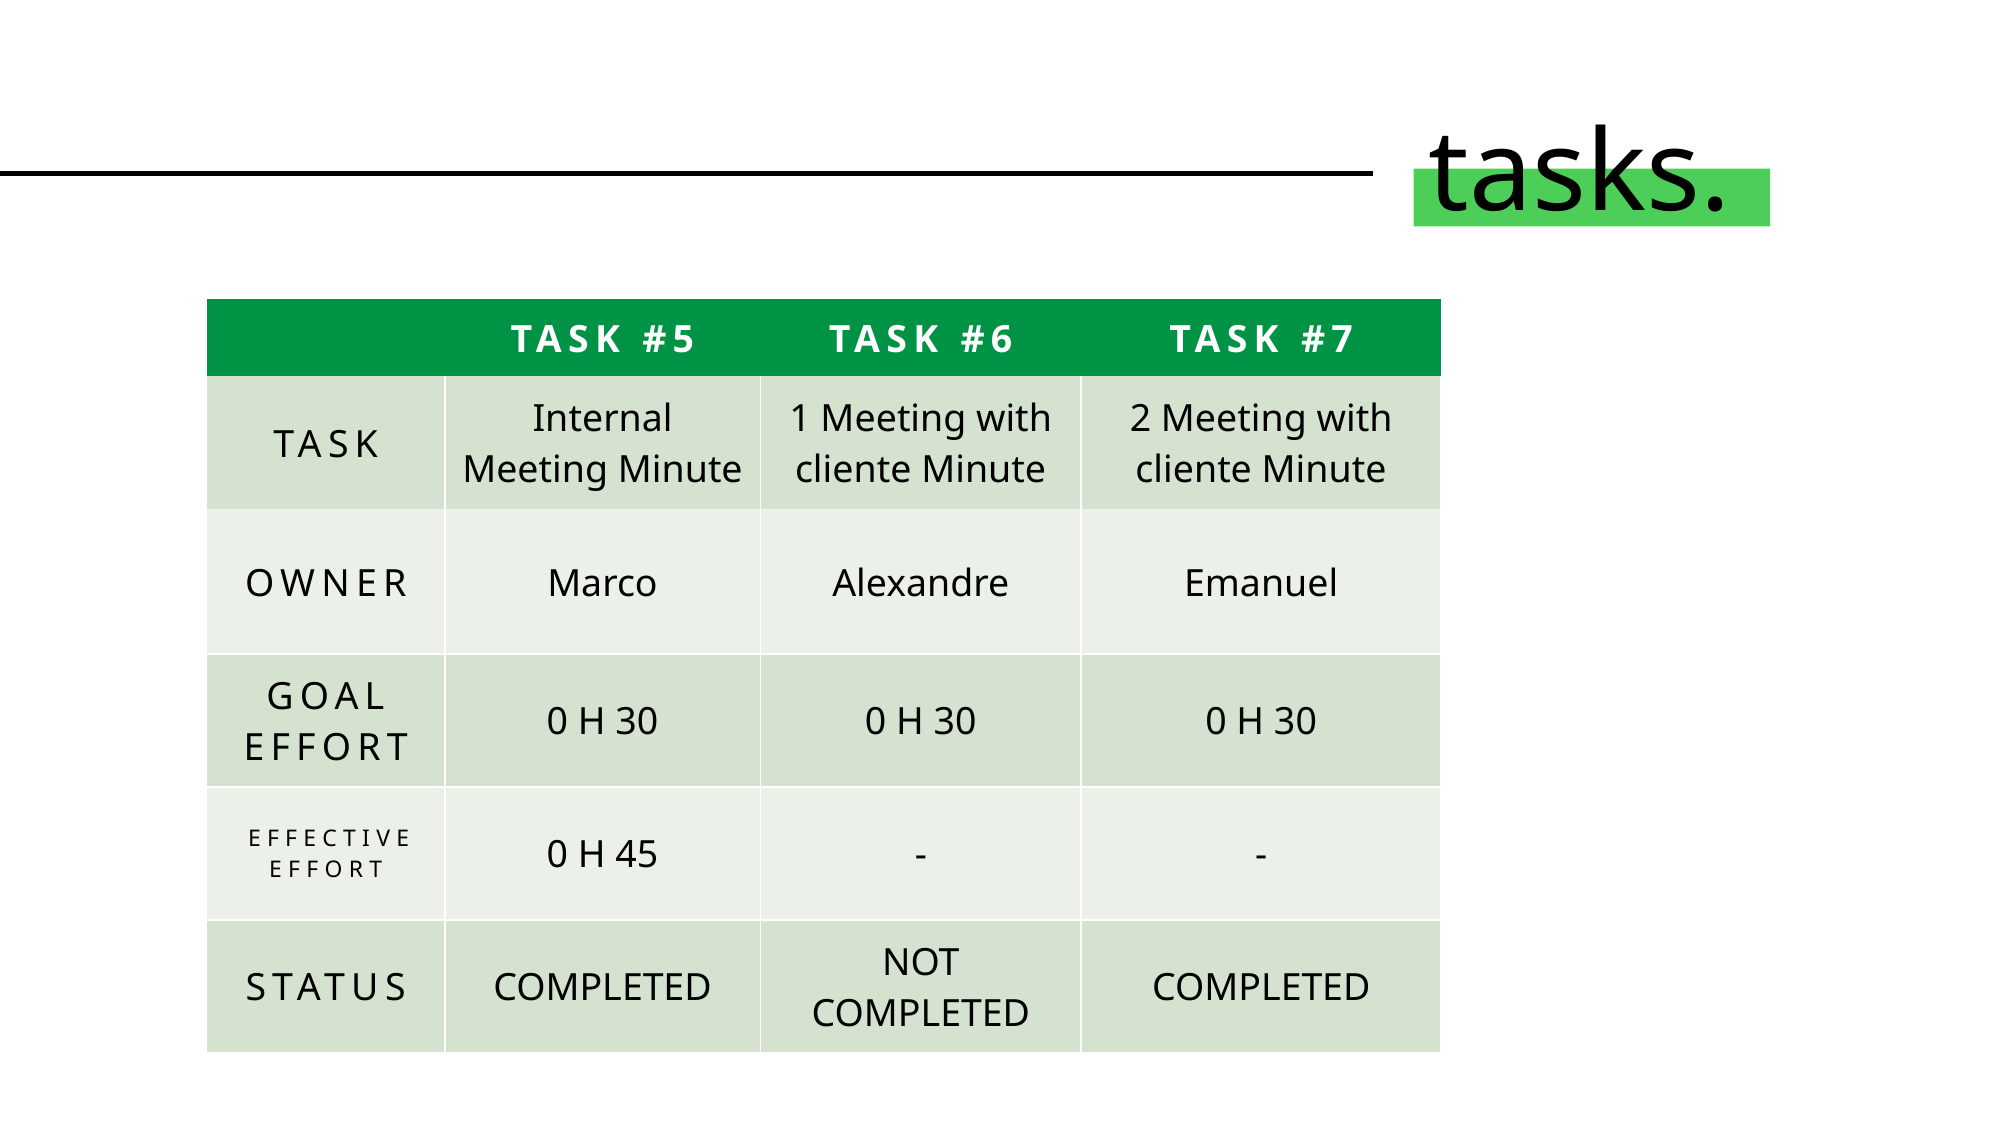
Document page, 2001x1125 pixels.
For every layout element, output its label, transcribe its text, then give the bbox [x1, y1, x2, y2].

table_header TASK #5 [445, 299, 760, 376]
table_cell 1 Meeting with cliente Minute [761, 376, 1080, 509]
table_cell TASK [207, 376, 444, 509]
table_cell 0 H 30 [761, 655, 1080, 786]
table_cell COMPLETED [446, 921, 760, 1052]
table_cell EFFECTIVE EFFORT [207, 788, 444, 919]
table_header [207, 299, 445, 376]
table_cell NOT COMPLETED [761, 921, 1080, 1052]
table_cell 0 H 30 [446, 655, 760, 786]
table_cell OWNER [207, 509, 444, 653]
table_cell 0 H 30 [1082, 655, 1440, 786]
table_cell GOAL EFFORT [207, 655, 444, 786]
table_header TASK #7 [1081, 299, 1441, 376]
title tasks. [1413, 59, 1863, 278]
table_header TASK #6 [760, 299, 1081, 376]
table_cell Marco [446, 509, 760, 653]
table_cell - [1082, 788, 1440, 919]
table_cell COMPLETED [1082, 921, 1440, 1052]
table_cell 0 H 45 [446, 788, 760, 919]
table_cell - [761, 788, 1080, 919]
table_cell 2 Meeting with cliente Minute [1082, 376, 1440, 509]
table_cell Emanuel [1082, 509, 1440, 653]
table_cell Internal Meeting Minute [446, 376, 760, 509]
table_cell STATUS [207, 921, 444, 1052]
table_cell Alexandre [761, 509, 1080, 653]
